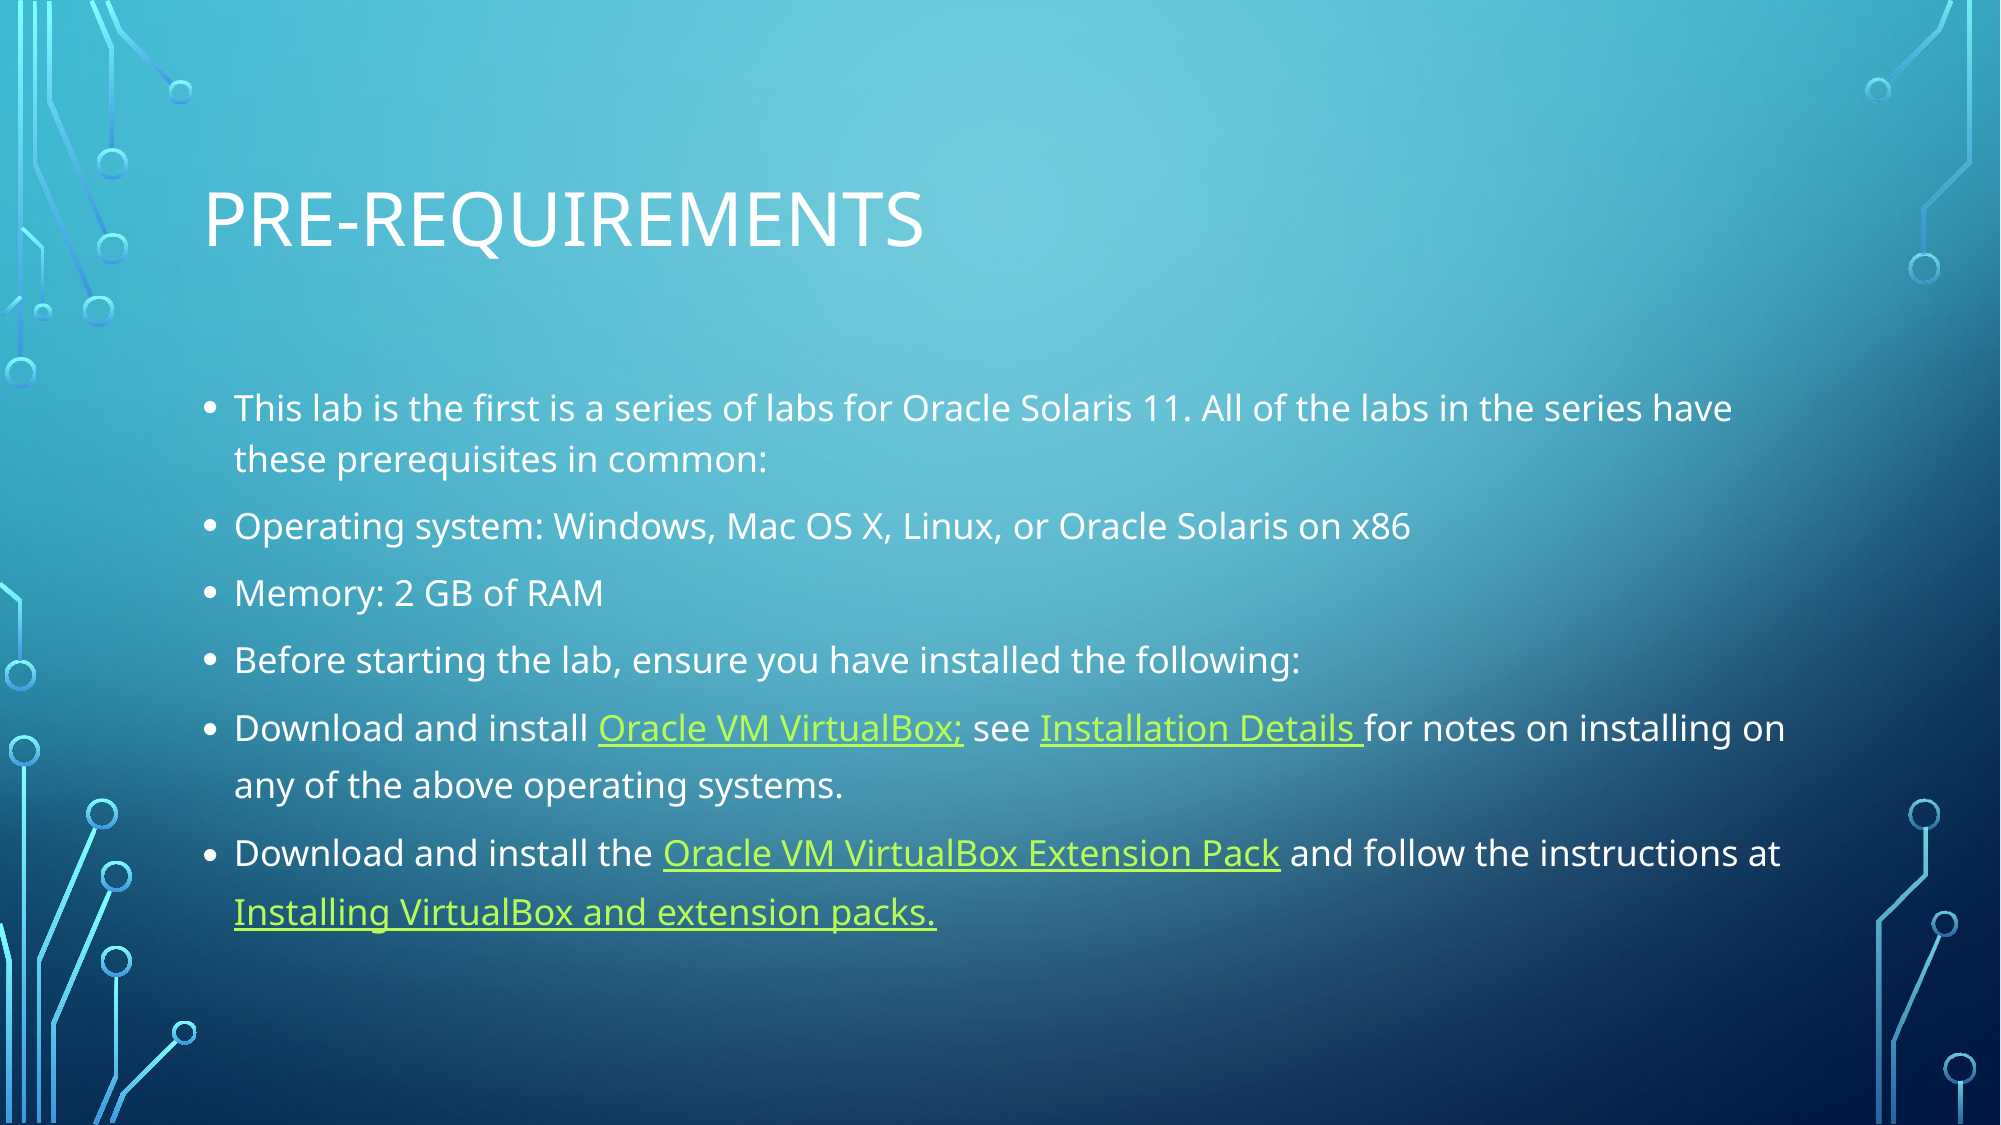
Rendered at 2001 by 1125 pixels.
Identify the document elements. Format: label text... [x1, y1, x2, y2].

list This lab is the first is a series of labs for Oracle Solaris 11. All of the labs in the series have these prerequisites in common: Operating system: Windows, Mac OS X, Linux, or Oracle Solaris on x86 Memory: 2 GB of RAM Before starting the lab, ensure you have installed the following: Download and install Oracle VM VirtualBox; see Installation Details for notes on installing on any of the above operating systems. Download and install the Oracle VM VirtualBox Extension Pack and follow the instructions at Installing VirtualBox and extension packs. [187, 369, 1813, 950]
title PRE-REQUIREMENTS [187, 101, 1813, 344]
